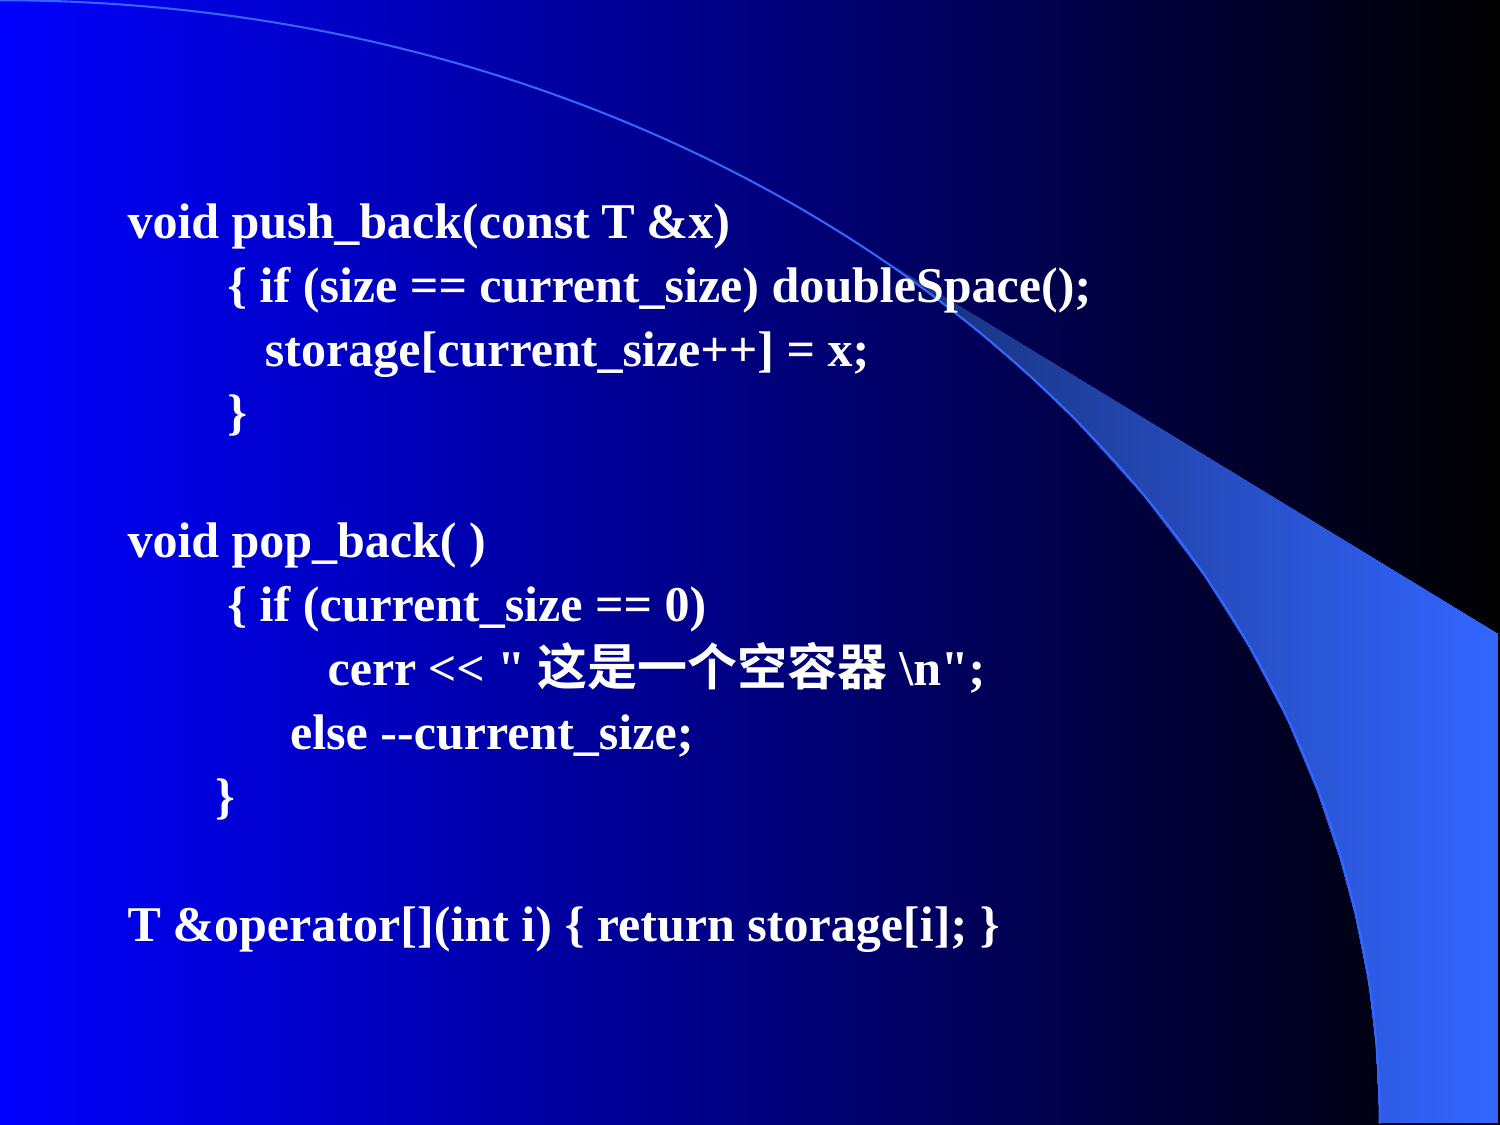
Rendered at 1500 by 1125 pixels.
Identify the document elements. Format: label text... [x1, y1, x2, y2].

list void push_back(const T &x) { if (size == current_size) doubleSpace(); storage[current_size++] = x; } void pop_back( ) { if (current_size == 0) cerr << "这是一个空容器\n"; else --current_size; } T &operator[](int i) { return storage[i]; } [112, 187, 1453, 1097]
